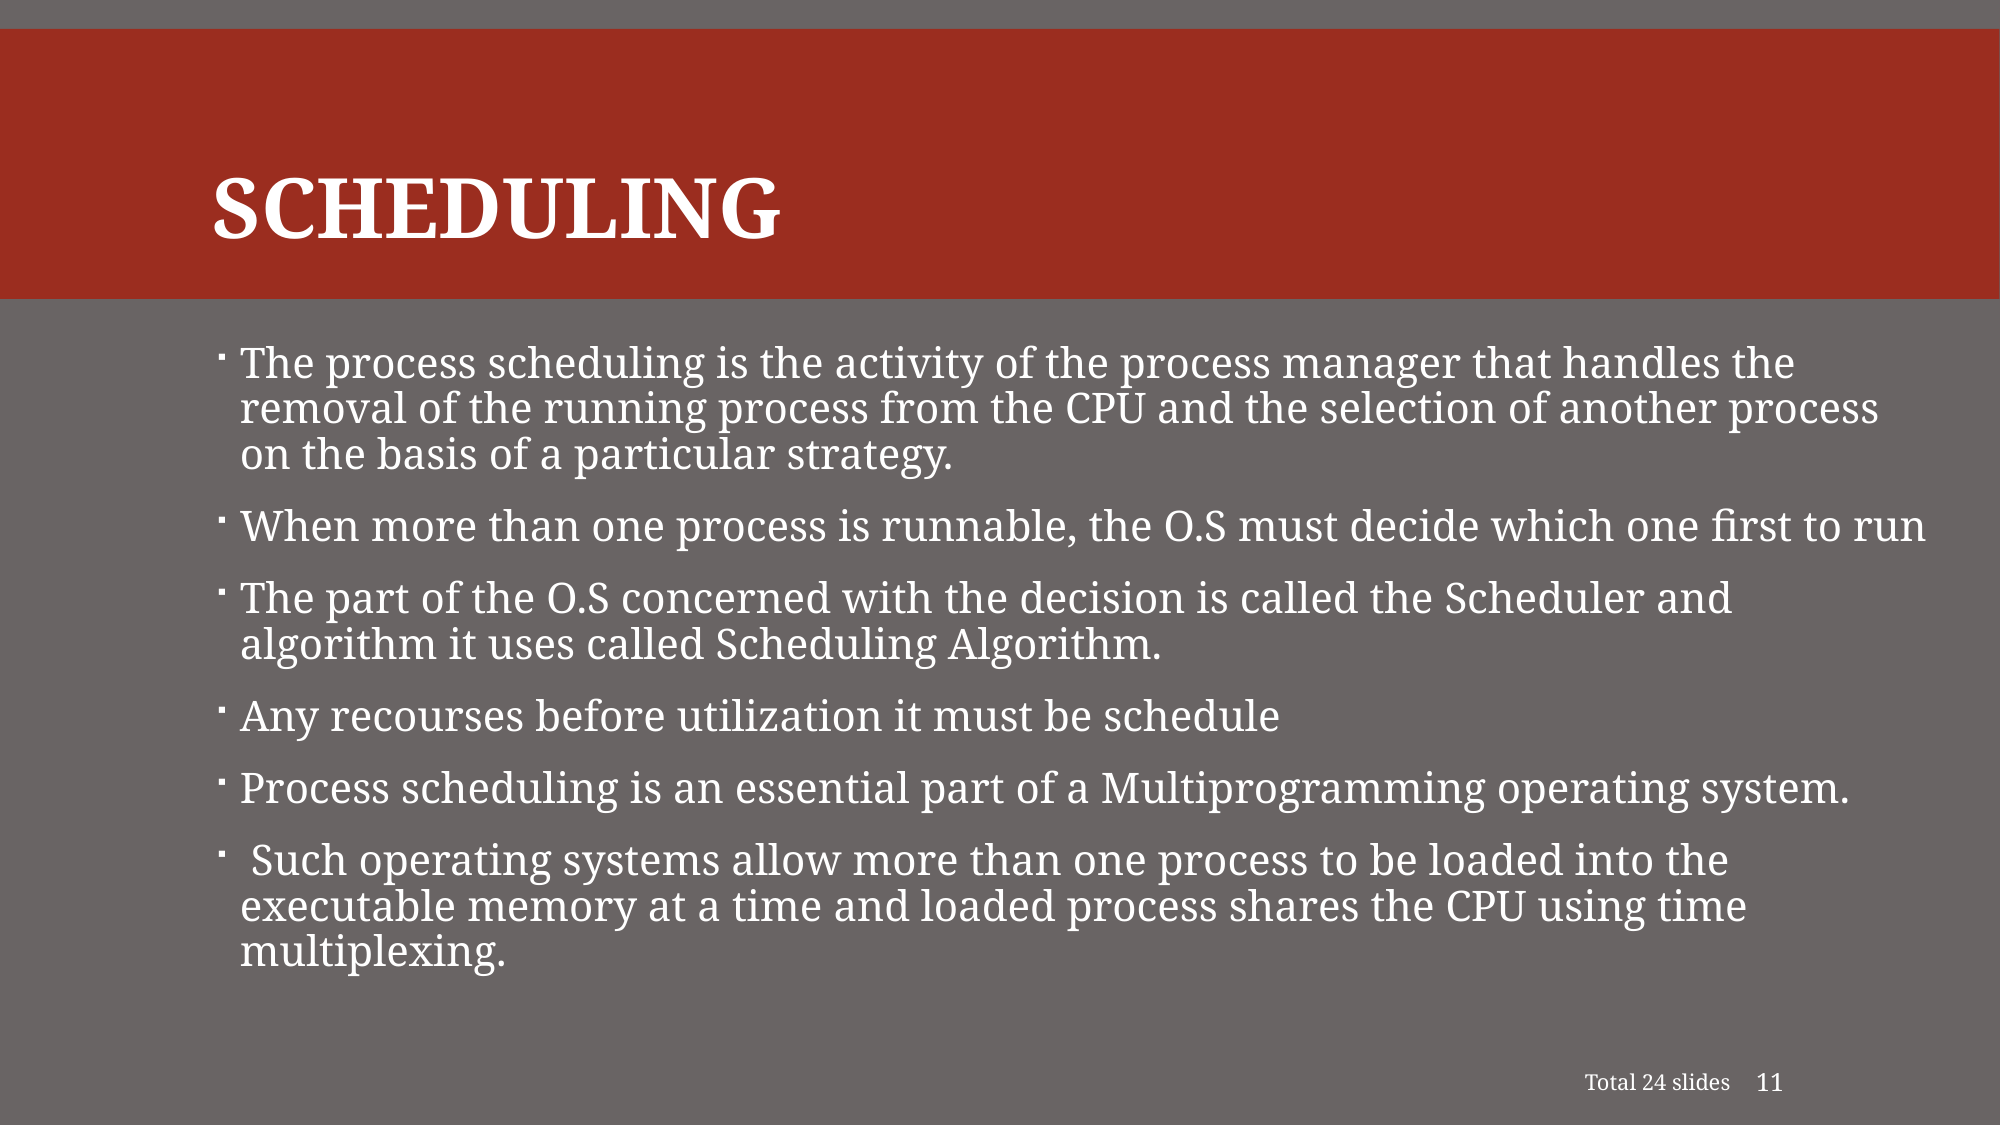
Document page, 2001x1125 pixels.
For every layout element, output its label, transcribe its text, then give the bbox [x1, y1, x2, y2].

footer Total 24 slides [918, 1053, 1746, 1114]
slide_number 11 [1748, 1053, 1904, 1114]
list The process scheduling is the activity of the process manager that handles the removal of the running process from the CPU and the selection of another process on the basis of a particular strategy. When more than one process is runnable, the O.S must decide which one first to run The part of the O.S concerned with the decision is called the Scheduler and algorithm it uses called Scheduling Algorithm. Any recourses before utilization it must be schedule Process scheduling is an essential part of a Multiprogramming operating system. Such operating systems allow more than one process to be loaded into the executable memory at a time and loaded process shares the CPU using time multiplexing. [197, 334, 1943, 1025]
title scheduling [197, 46, 1803, 295]
